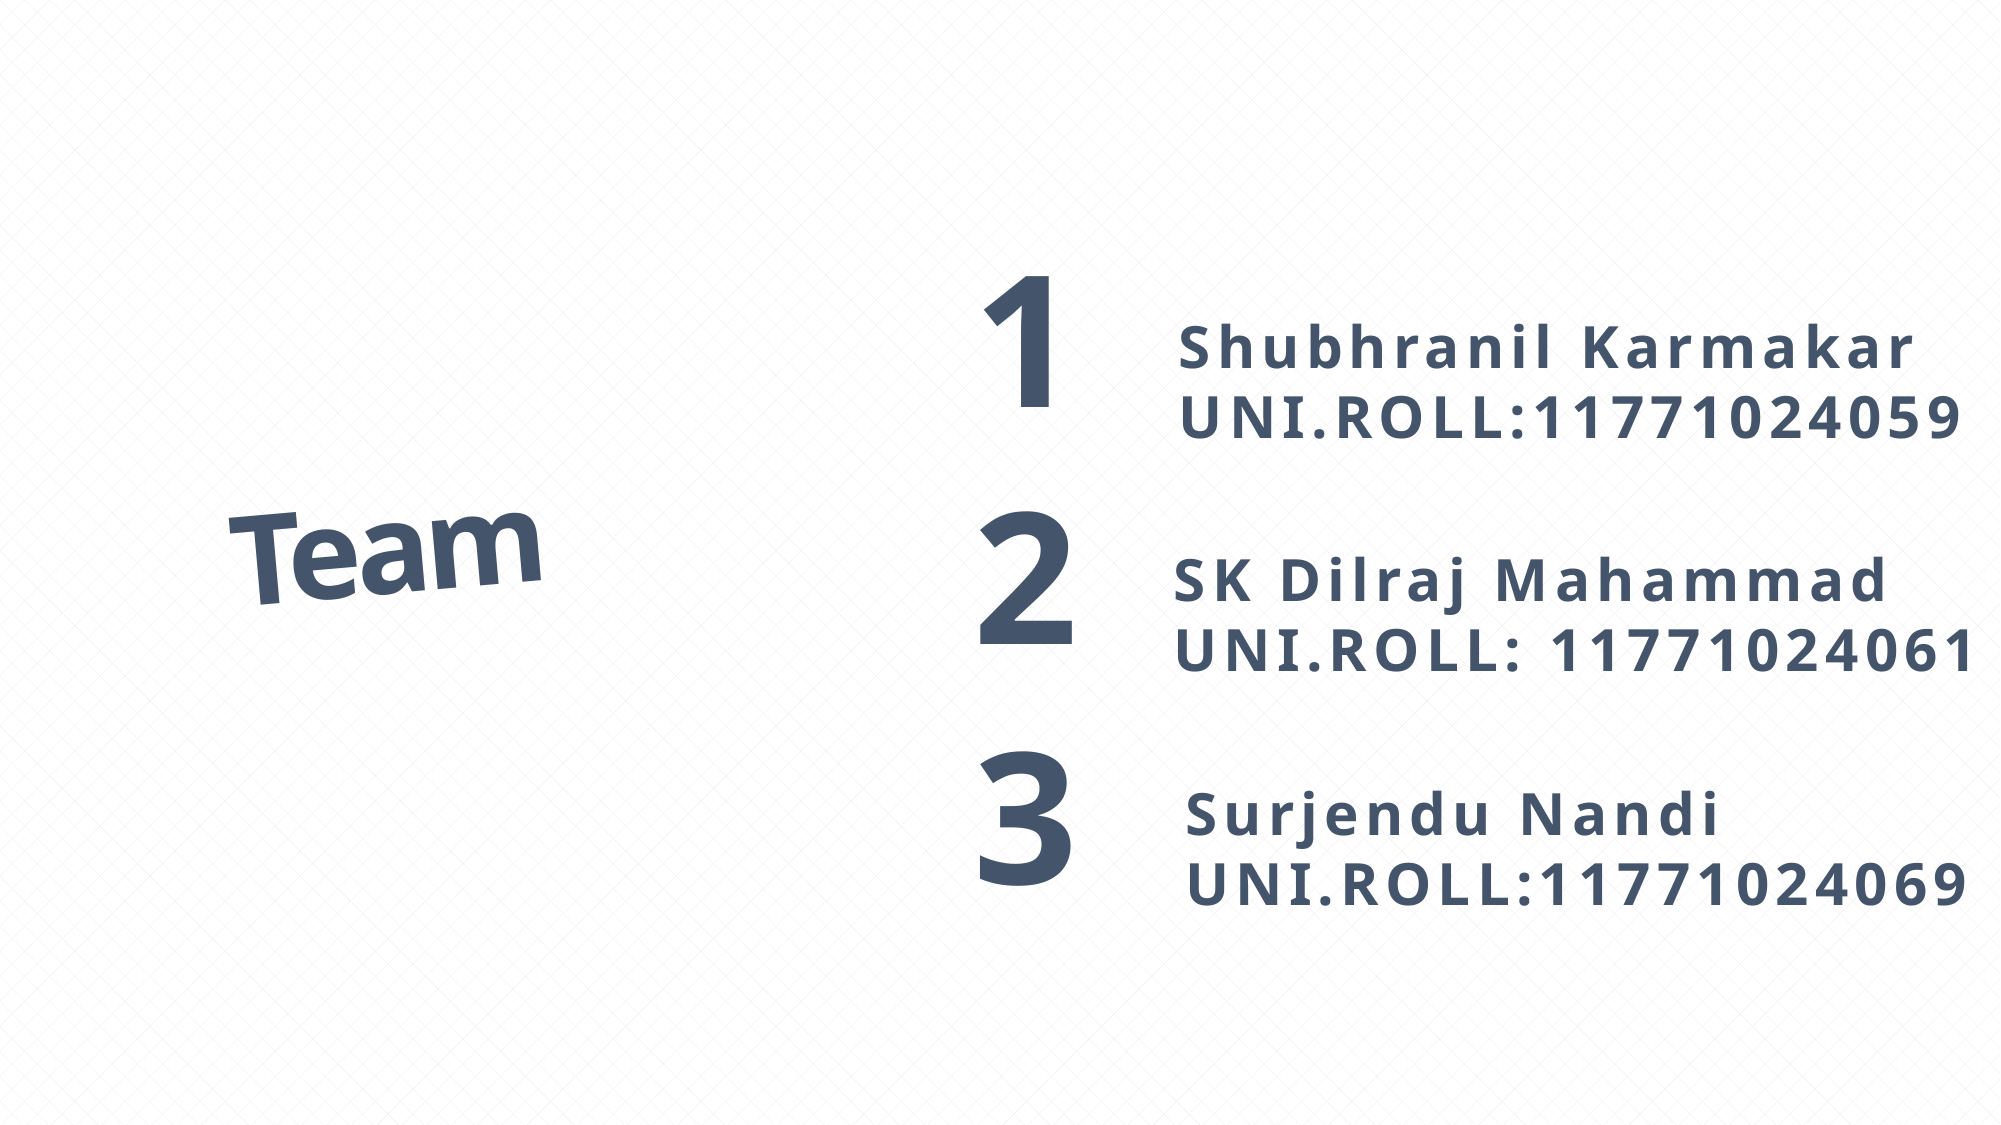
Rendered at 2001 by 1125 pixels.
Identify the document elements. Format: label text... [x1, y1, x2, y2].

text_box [911, 454, 1141, 692]
text_box Shubhranil Karmakar UNI.ROLL:11771024059 [1167, 304, 2000, 456]
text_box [55, 461, 721, 673]
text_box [911, 694, 1141, 932]
text_box Surjendu Nandi UNI.ROLL:11771024069 [1174, 771, 2000, 923]
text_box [911, 217, 1141, 454]
text_box SK Dilraj Mahammad UNI.ROLL: 11771024061 [1162, 537, 2000, 689]
